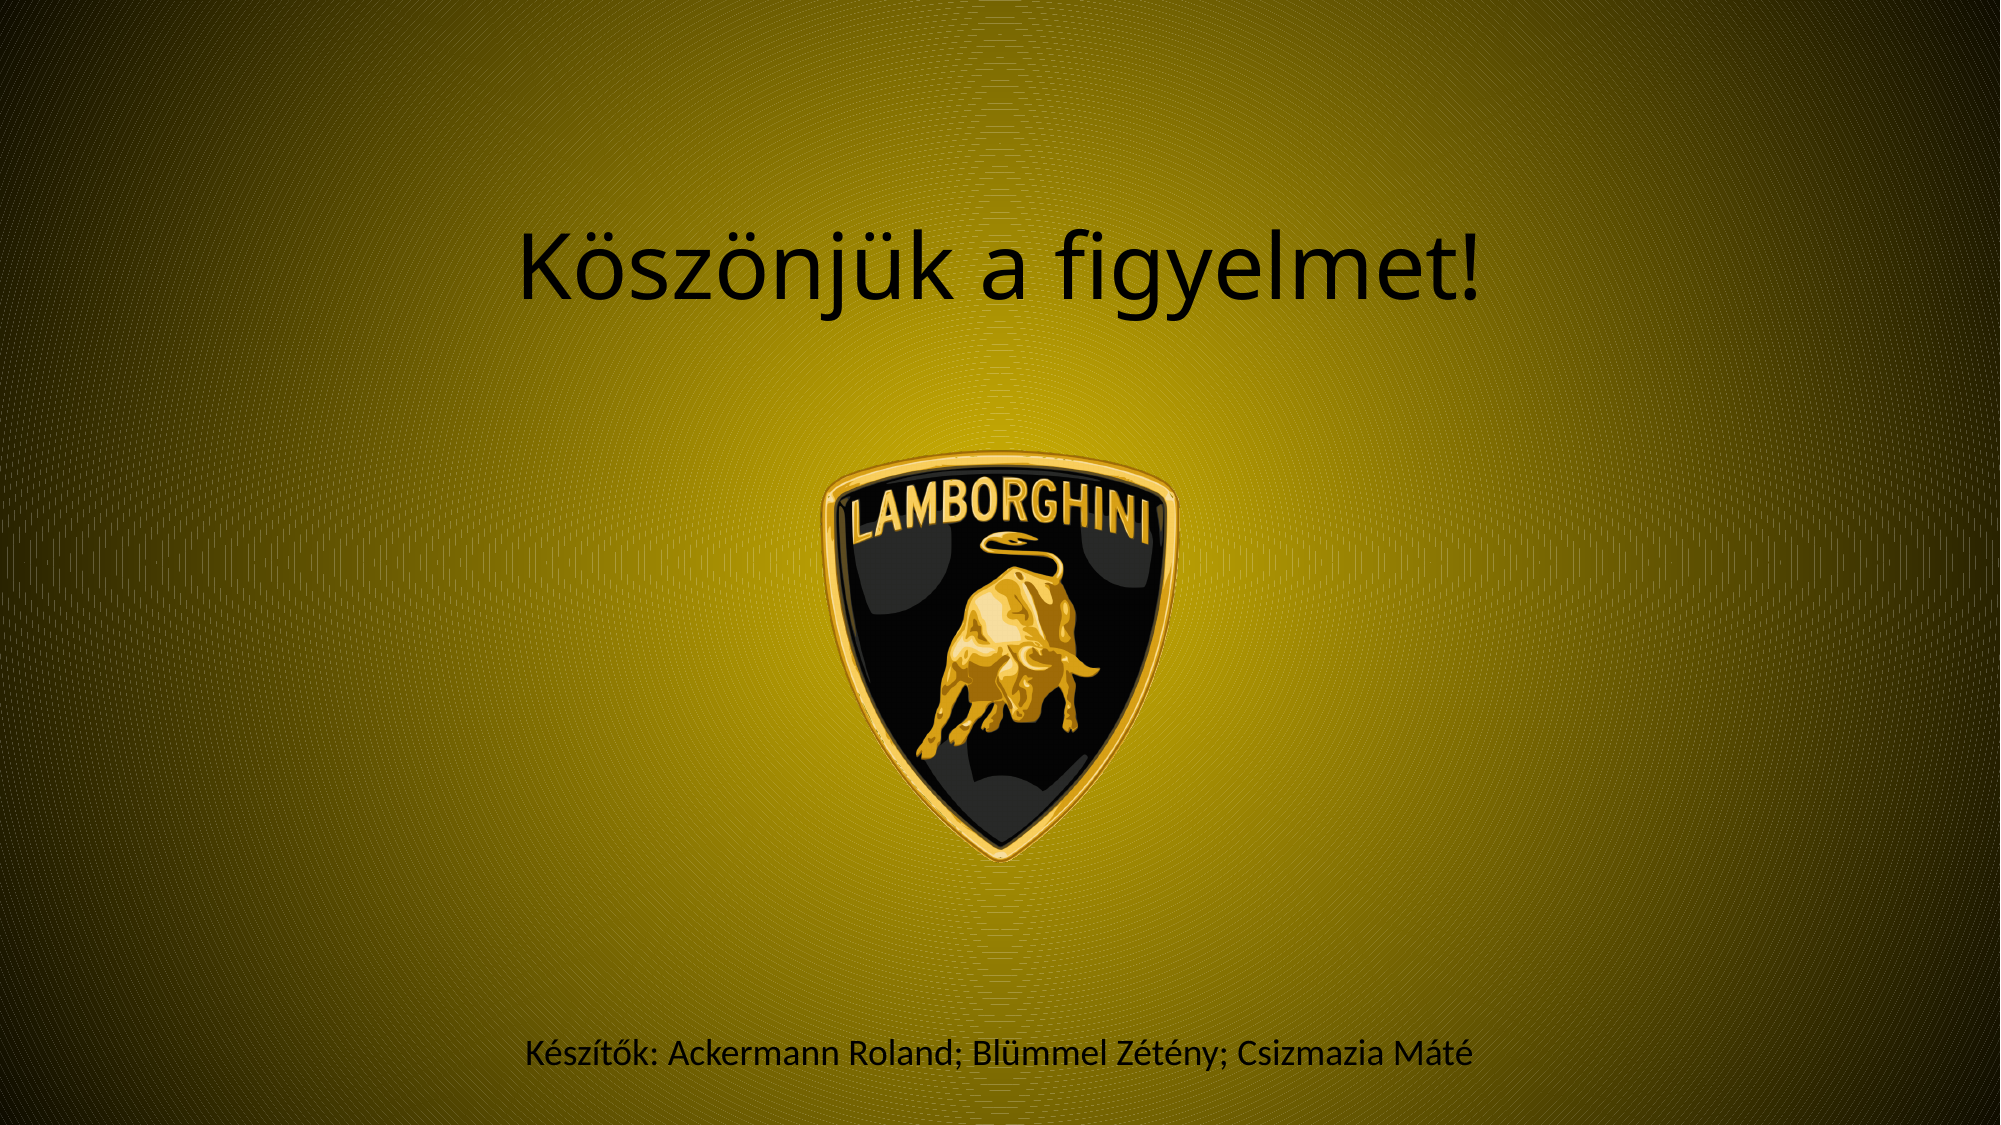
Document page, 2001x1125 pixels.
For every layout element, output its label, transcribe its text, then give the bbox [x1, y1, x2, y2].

footer Készítők: Ackermann Roland; Blümmel Zétény; Csizmazia Máté [0, 1042, 2000, 1103]
title Köszönjük a figyelmet! [137, 161, 1863, 379]
picture [815, 445, 1185, 868]
